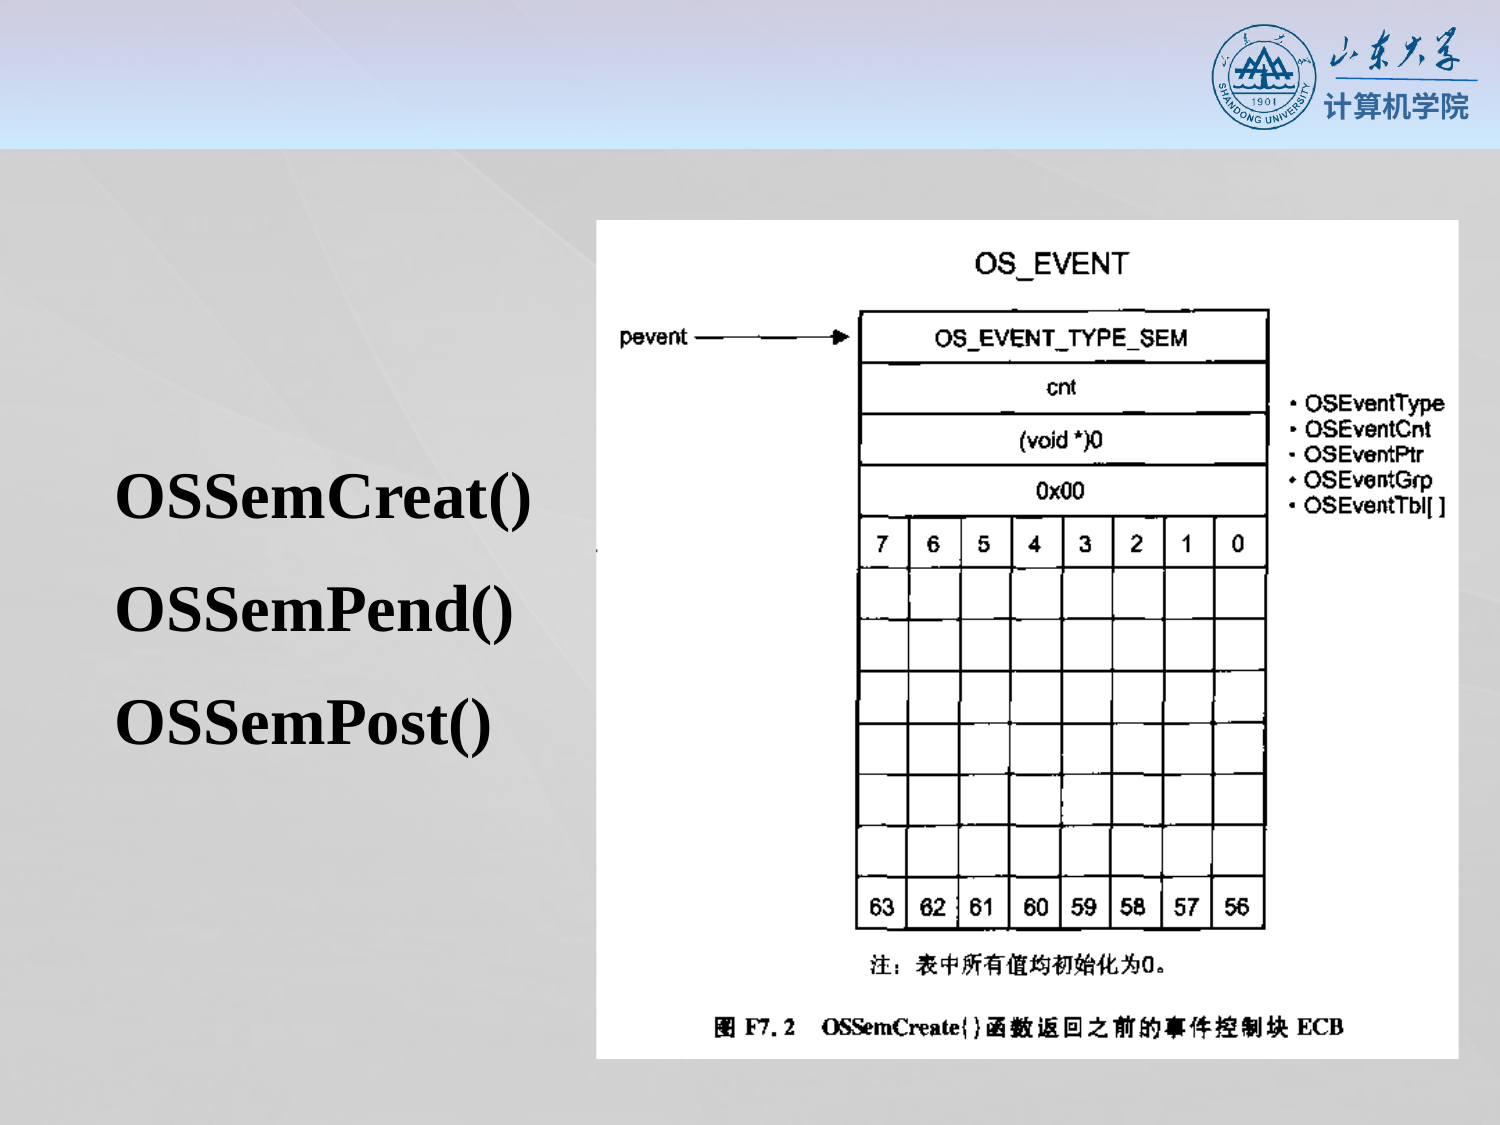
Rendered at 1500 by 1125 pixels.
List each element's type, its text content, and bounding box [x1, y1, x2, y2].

picture [596, 219, 1459, 1059]
picture [1205, 18, 1466, 136]
text_box OSSemCreat() OSSemPend() OSSemPost() [100, 444, 591, 766]
